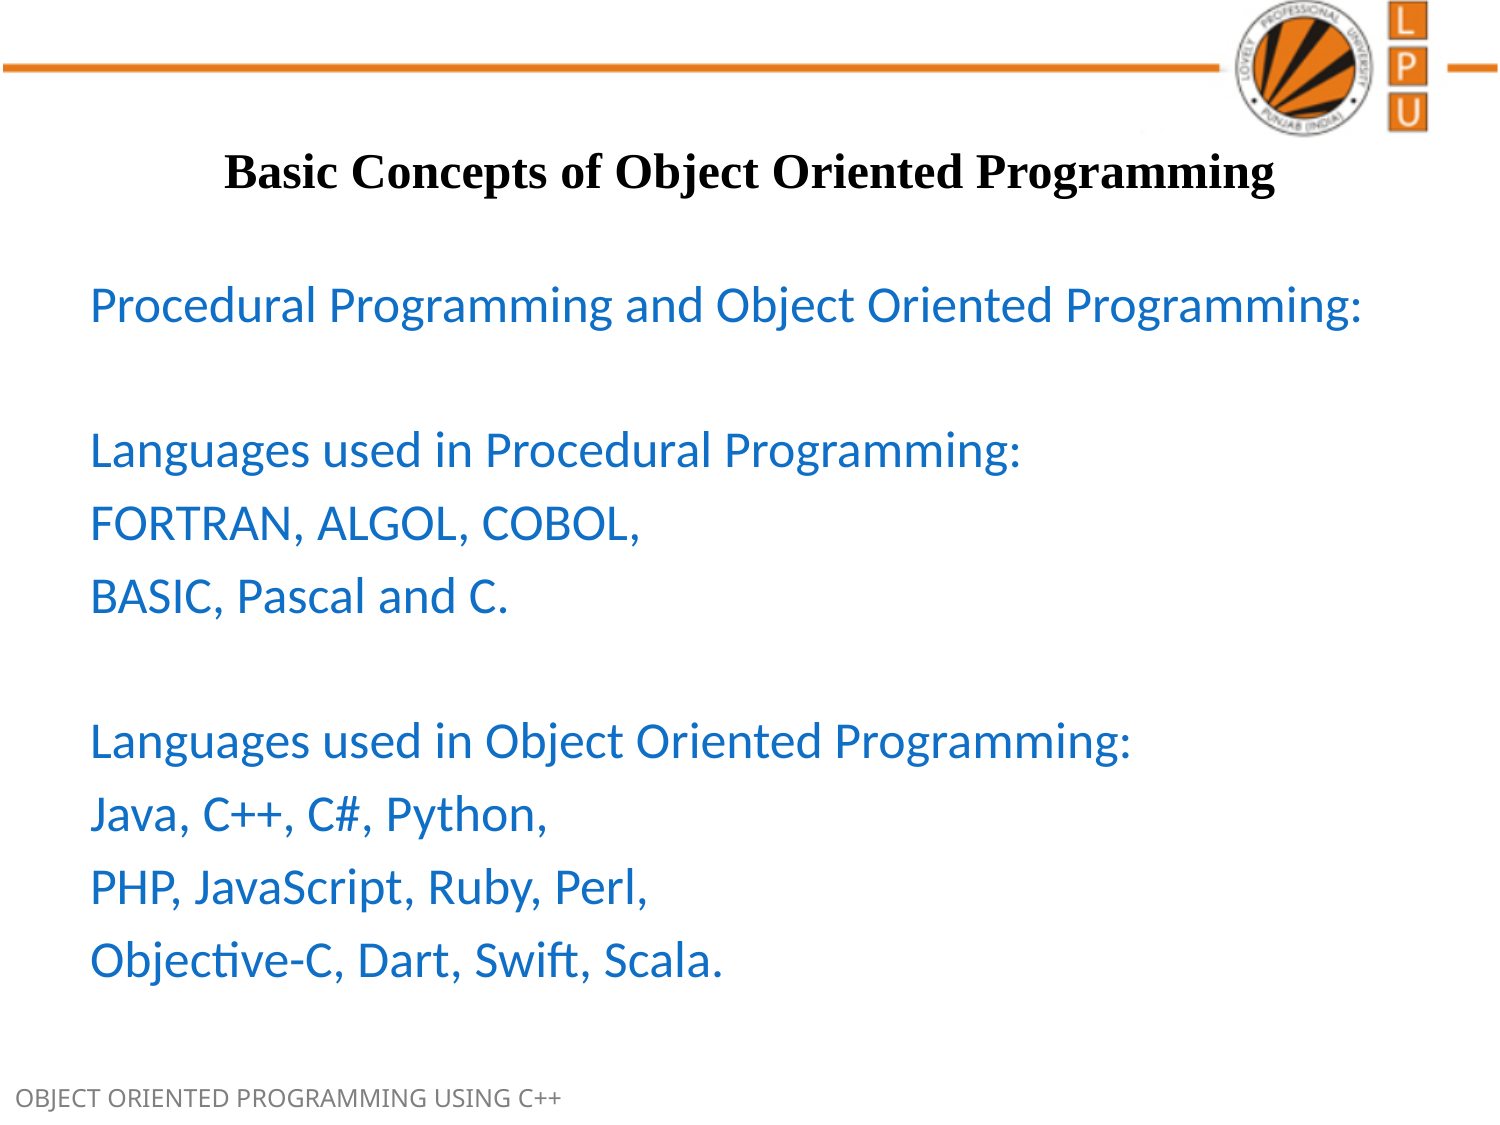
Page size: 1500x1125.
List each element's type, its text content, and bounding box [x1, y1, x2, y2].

picture [3, 0, 1500, 155]
title Basic Concepts of Object Oriented Programming [75, 45, 1425, 233]
list Procedural Programming and Object Oriented Programming: Languages used in Procedural Programming: FORTRAN, ALGOL, COBOL, BASIC, Pascal and C. Languages used in Object Oriented Programming: Java, C++, C#, Python, PHP, JavaScript, Ruby, Perl, Objective-C, Dart, Swift, Scala. [75, 262, 1475, 1005]
